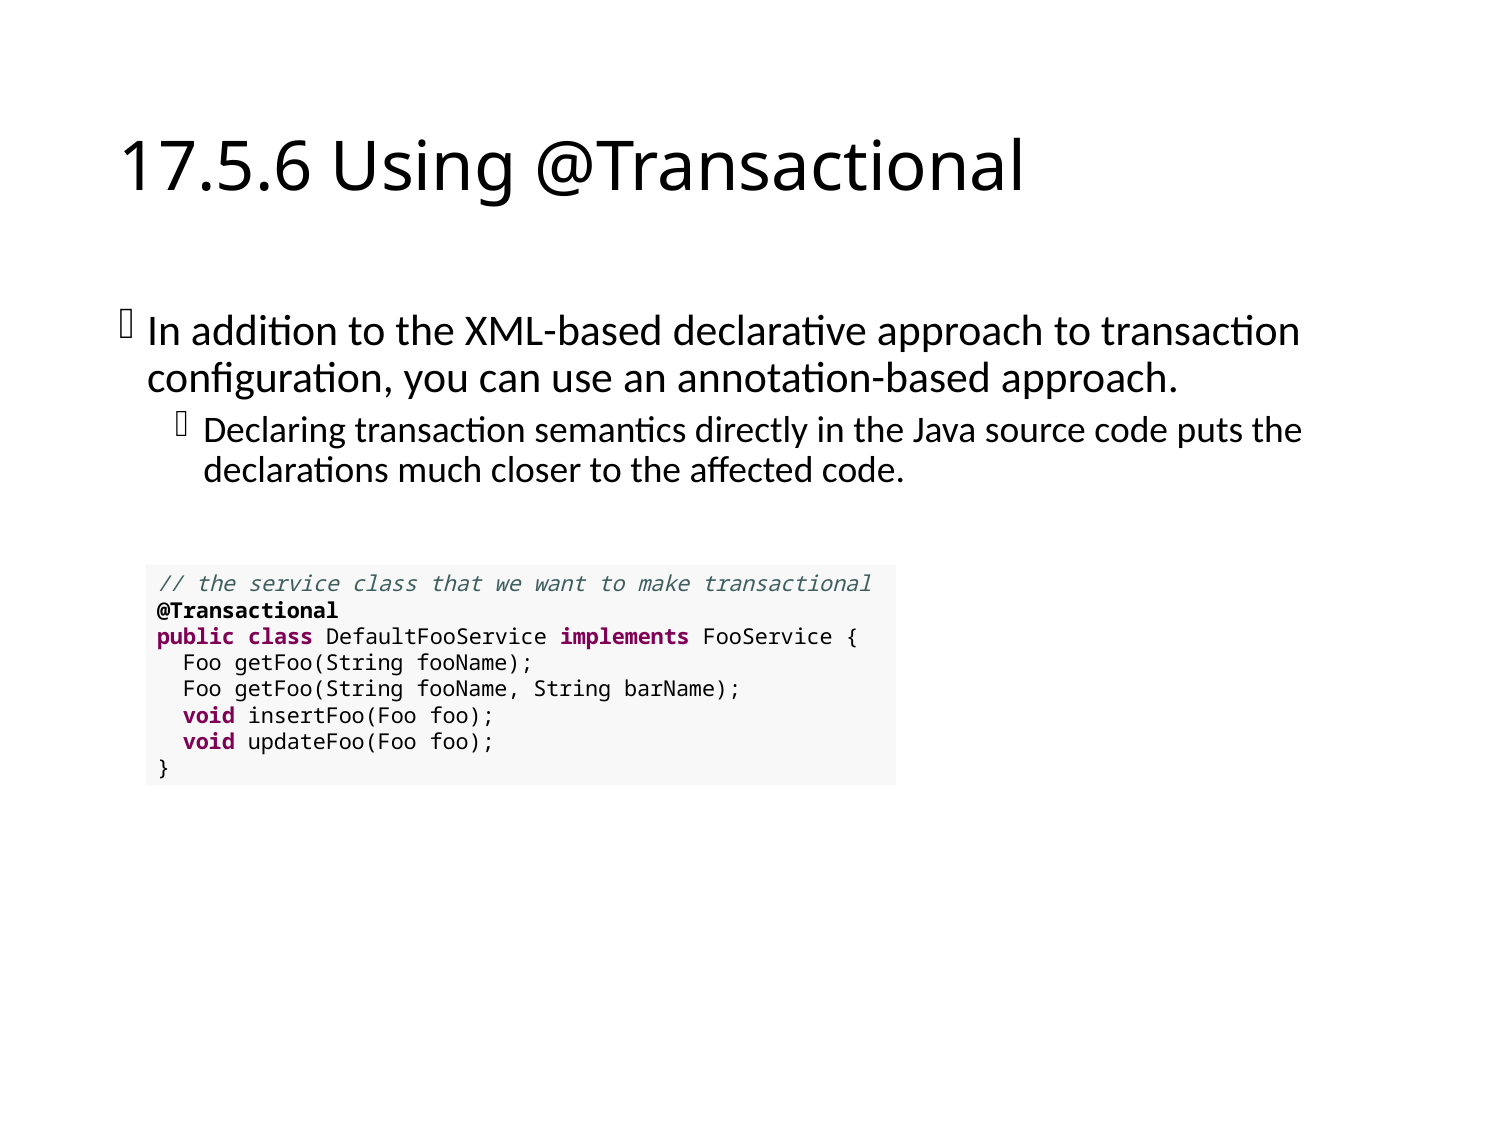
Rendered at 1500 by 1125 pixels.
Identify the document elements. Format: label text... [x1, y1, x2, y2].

text_box // the service class that we want to make transactional @Transactional public class DefaultFooService implements FooService { Foo getFoo(String fooName); Foo getFoo(String fooName, String barName); void insertFoo(Foo foo); void updateFoo(Foo foo); } [145, 564, 897, 786]
title 17.5.6 Using @Transactional [103, 60, 1398, 278]
list In addition to the XML-based declarative approach to transaction configuration, you can use an annotation-based approach. Declaring transaction semantics directly in the Java source code puts the declarations much closer to the affected code. [103, 299, 1398, 1014]
